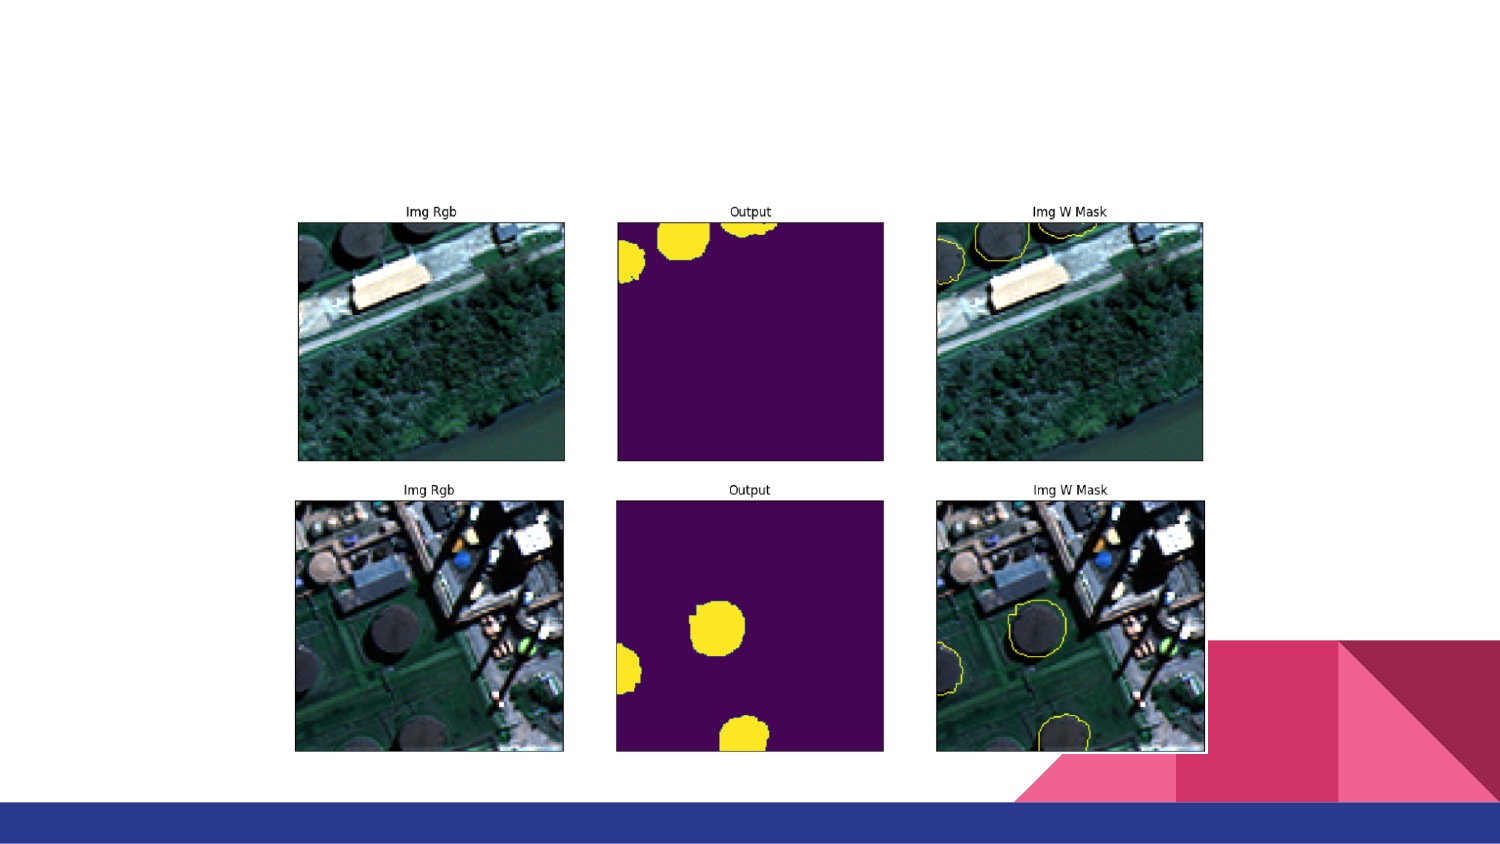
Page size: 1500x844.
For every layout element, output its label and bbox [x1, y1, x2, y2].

picture [292, 479, 1208, 754]
picture [292, 199, 1208, 466]
